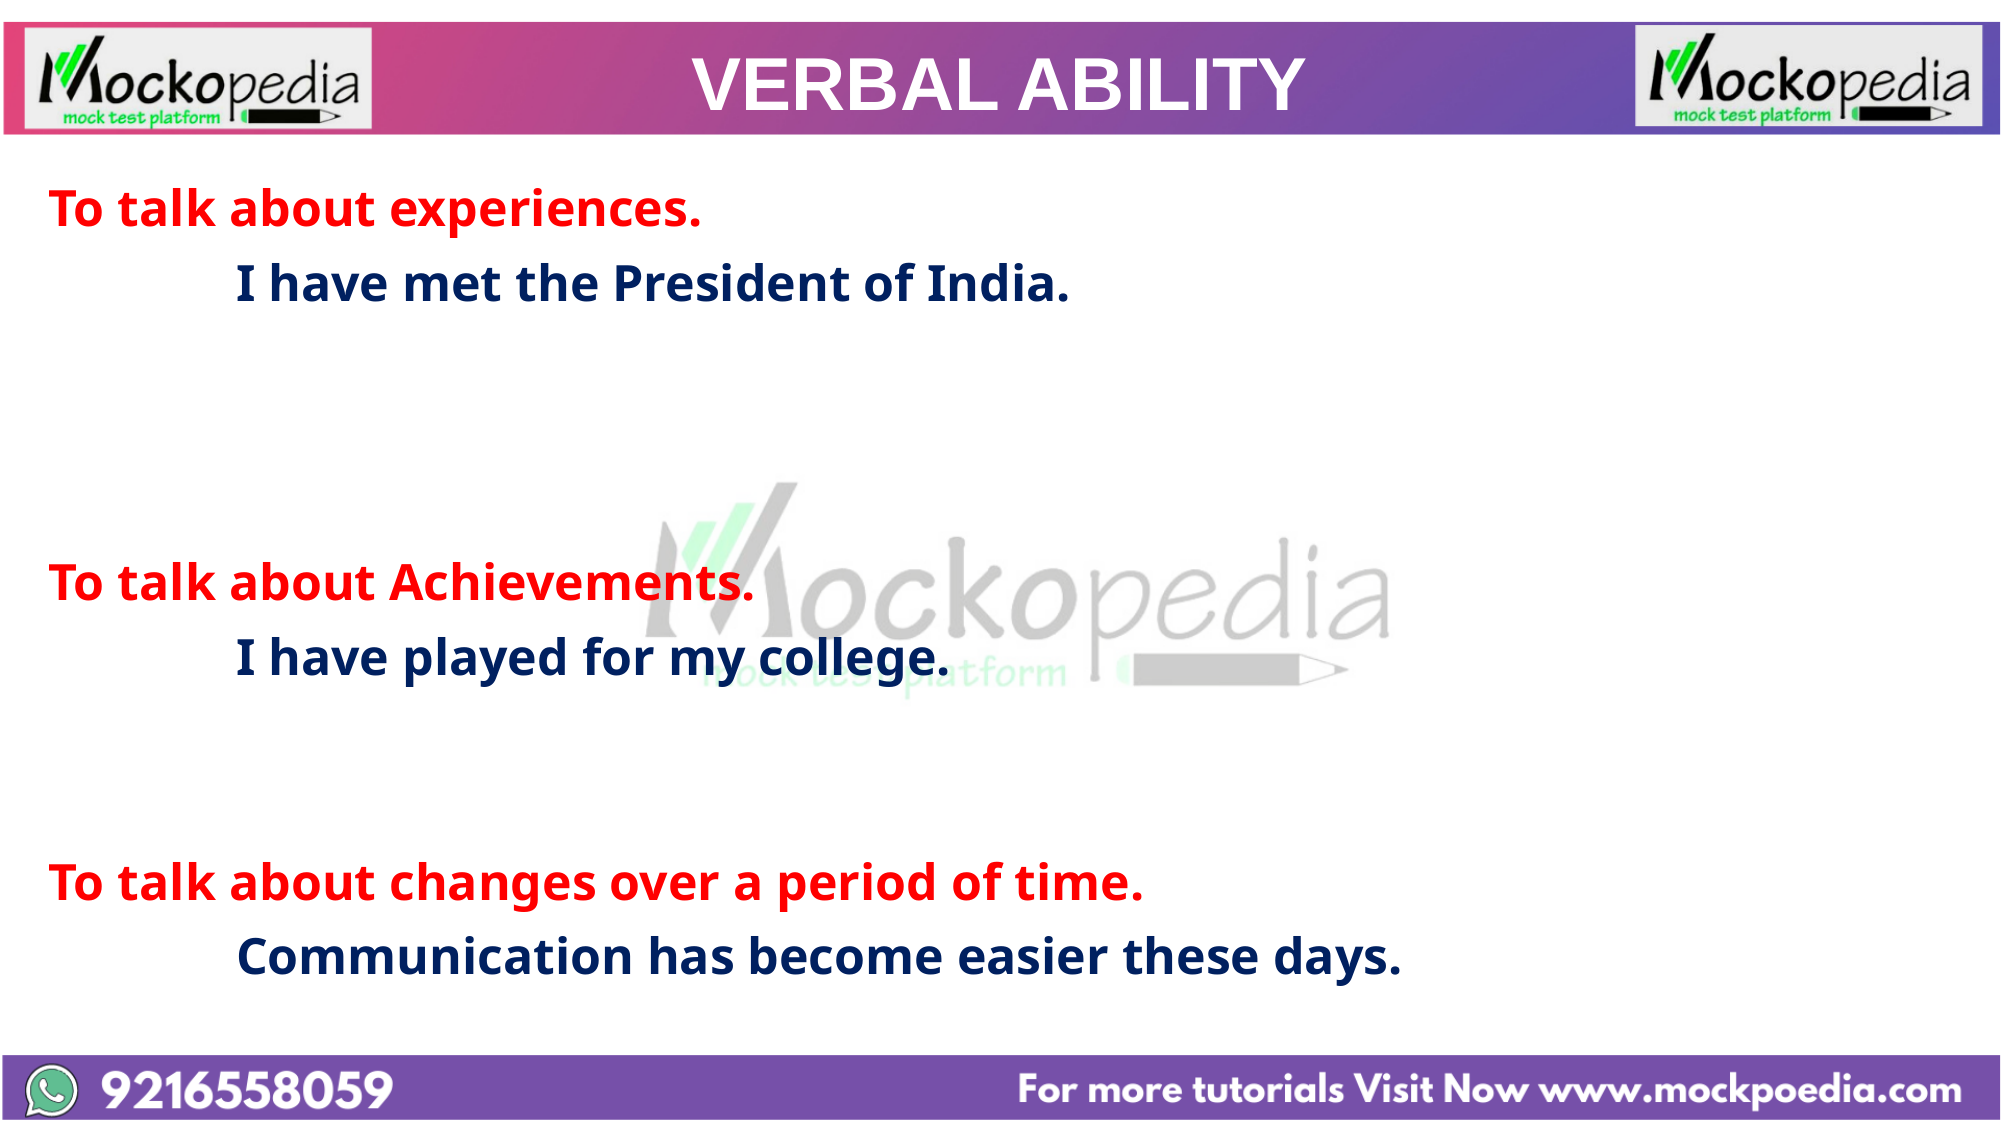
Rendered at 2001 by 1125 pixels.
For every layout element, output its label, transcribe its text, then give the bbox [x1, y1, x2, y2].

picture [0, 0, 2001, 1125]
list To talk about experiences. I have met the President of India. To talk about Achievements. I have played for my college. To talk about changes over a period of time. Communication has become easier these days. [33, 175, 1959, 1053]
title VERBAL ABILITY [41, 31, 1959, 142]
